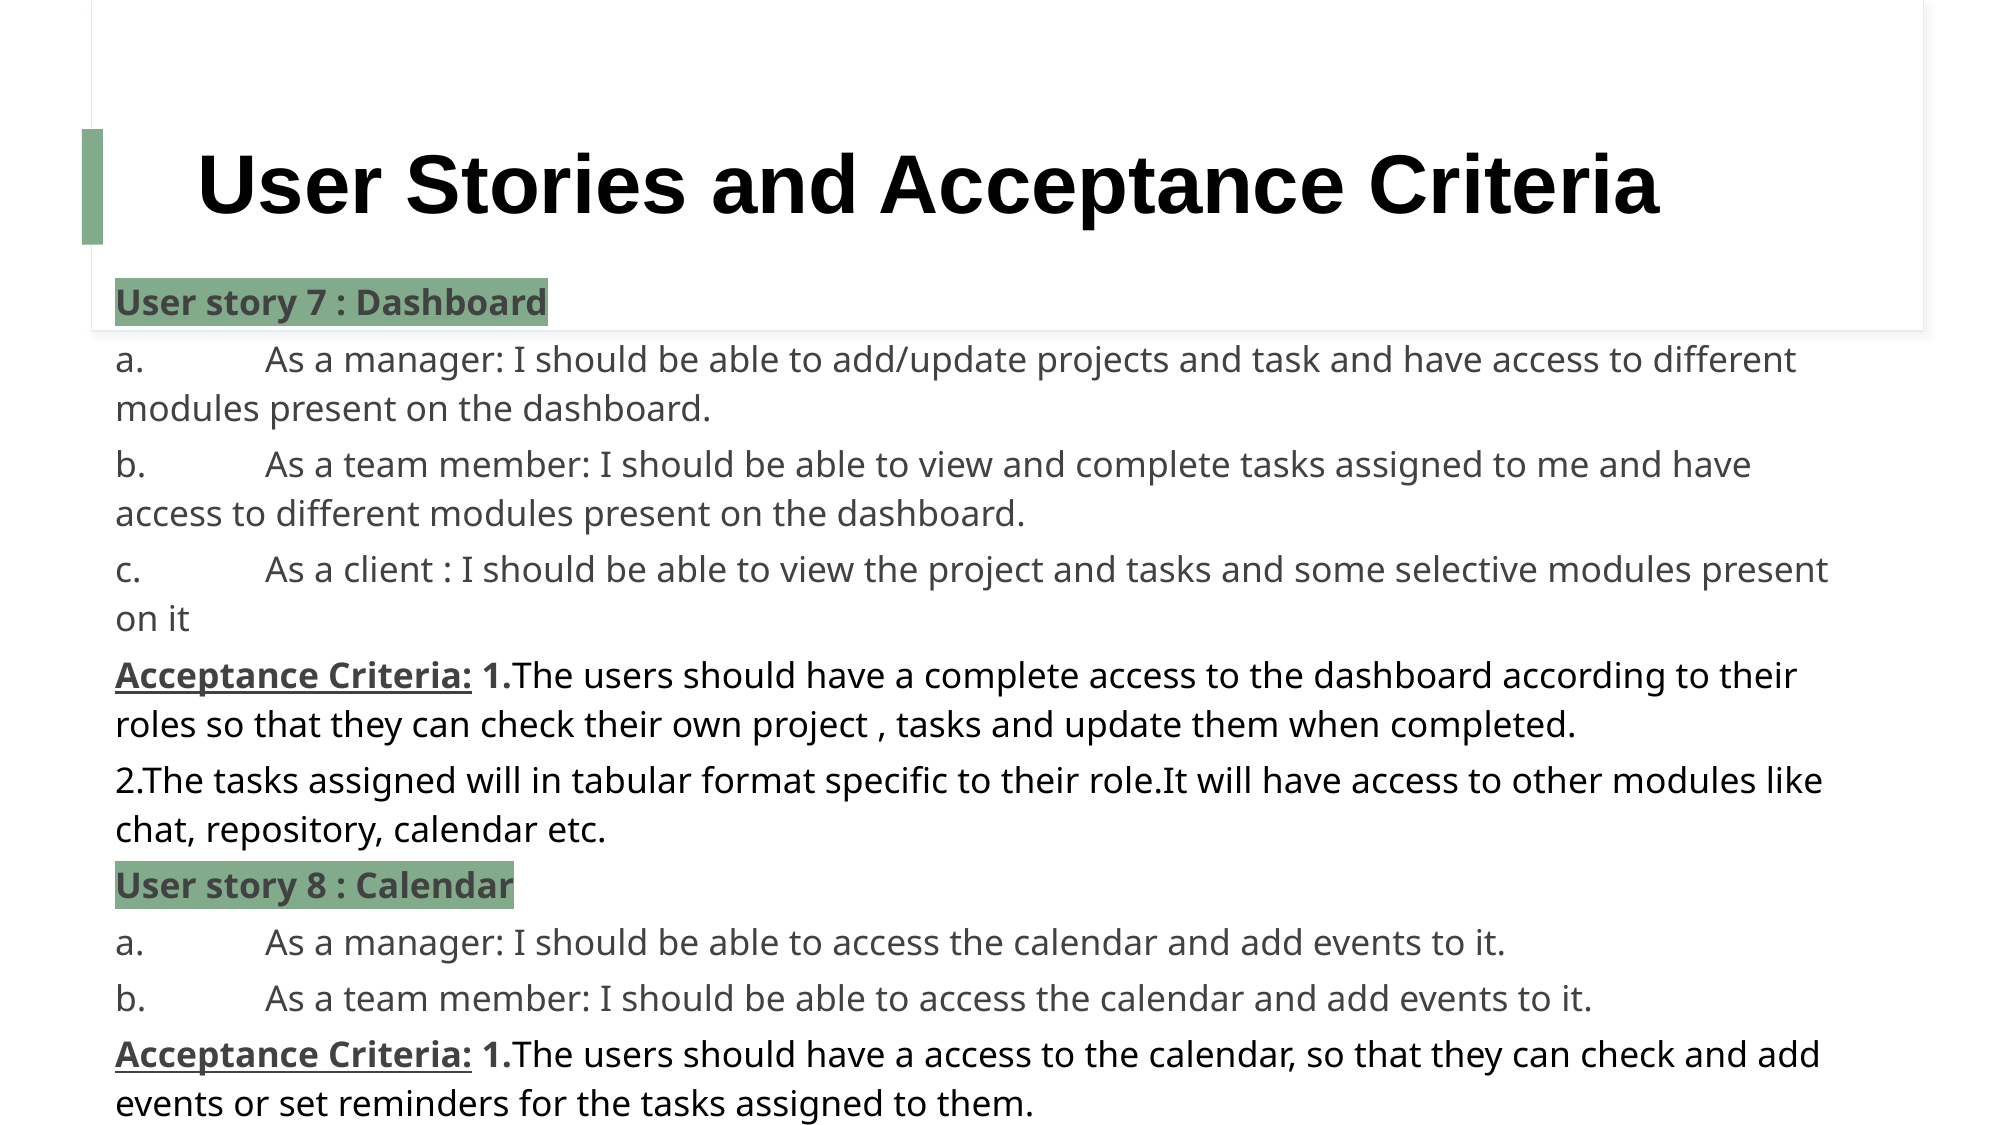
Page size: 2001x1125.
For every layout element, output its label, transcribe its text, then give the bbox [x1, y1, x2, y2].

title User Stories and Acceptance Criteria [183, 90, 1851, 266]
list User story 7 : Dashboard a. As a manager: I should be able to add/update projects and task and have access to different modules present on the dashboard. b. As a team member: I should be able to view and complete tasks assigned to me and have access to different modules present on the dashboard. c. As a client : I should be able to view the project and tasks and some selective modules present on it Acceptance Criteria: 1.The users should have a complete access to the dashboard according to their roles so that they can check their own project , tasks and update them when completed. 2.The tasks assigned will in tabular format specific to their role.It will have access to other modules like chat, repository, calendar etc. User story 8 : Calendar a. As a manager: I should be able to access the calendar and add events to it. b. As a team member: I should be able to access the calendar and add events to it. Acceptance Criteria: 1.The users should have a access to the calendar, so that they can check and add events or set reminders for the tasks assigned to them. [100, 266, 1851, 1089]
